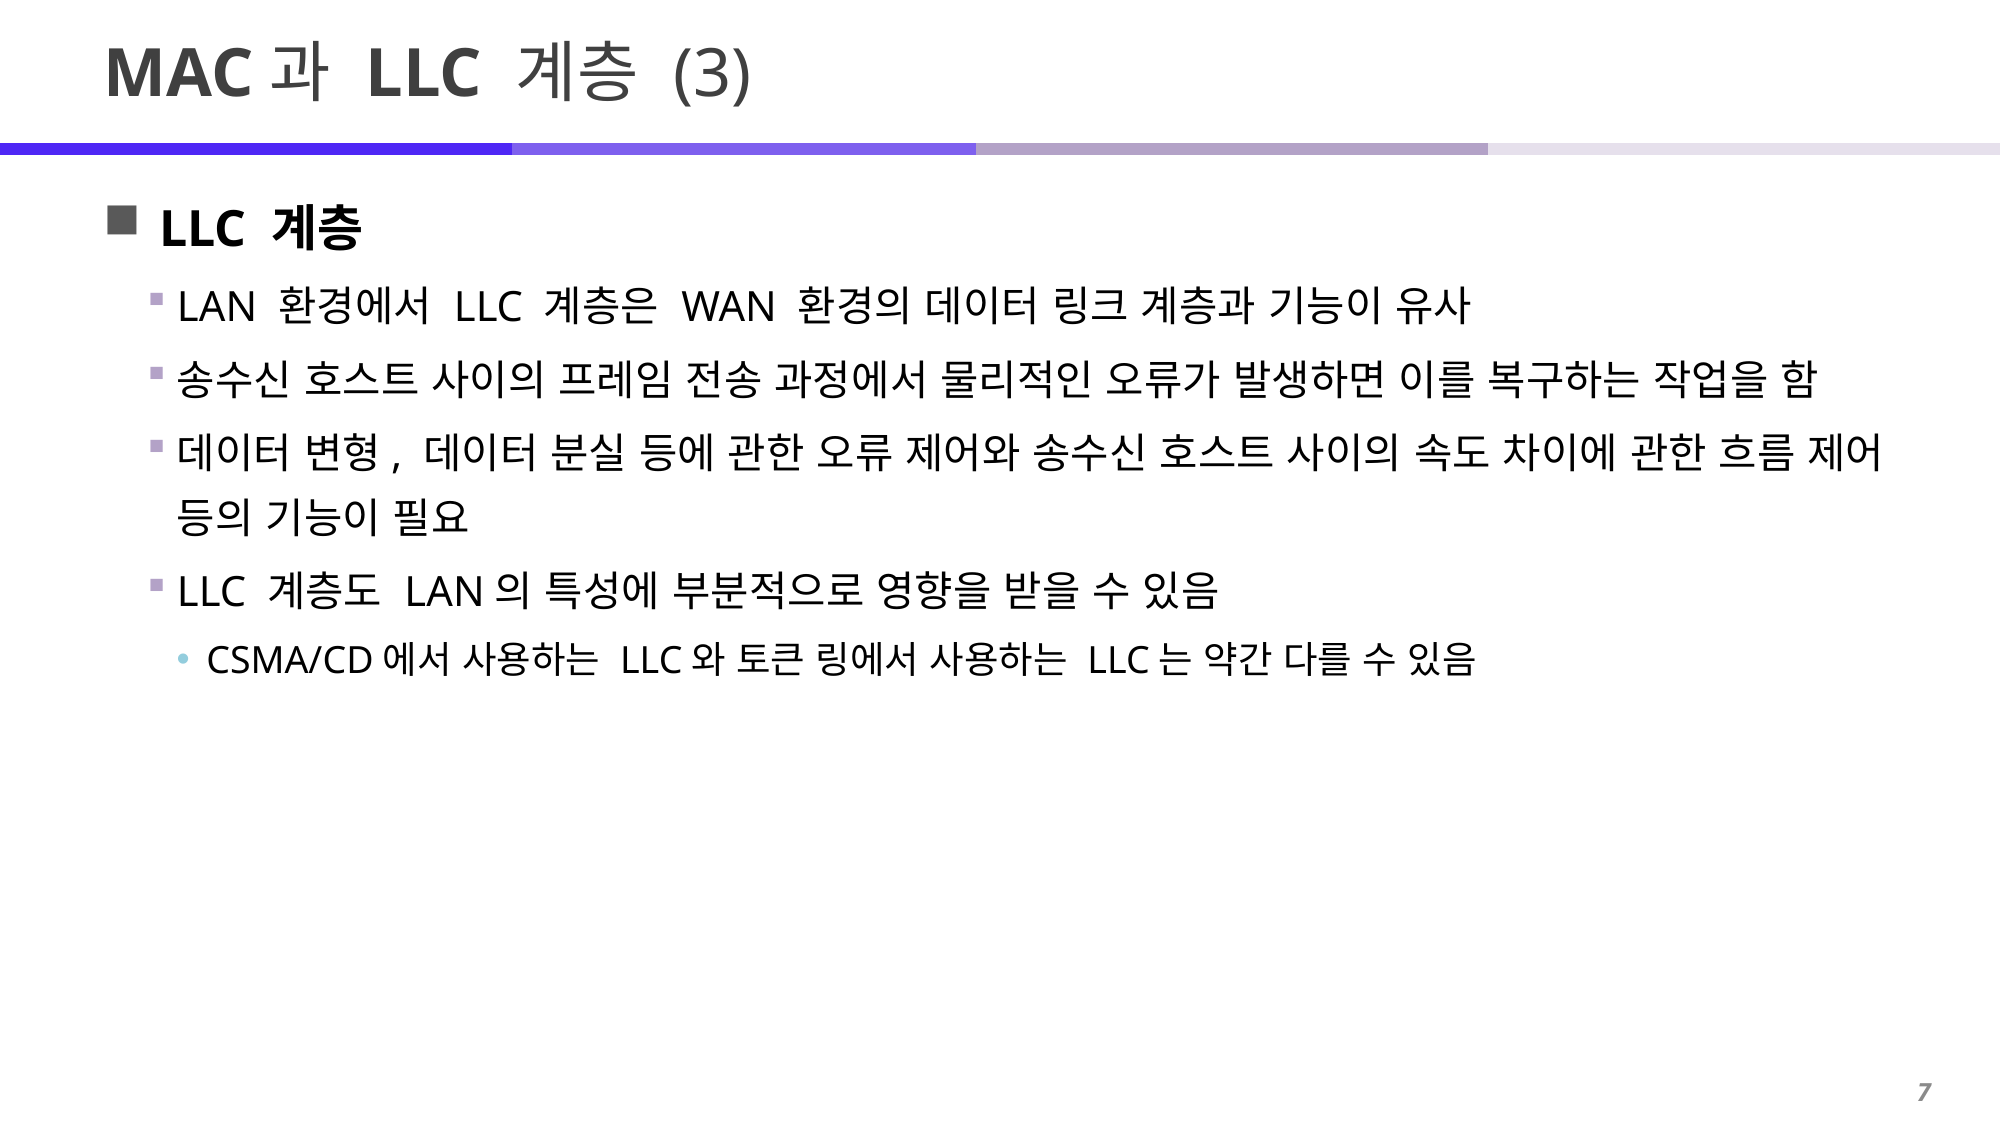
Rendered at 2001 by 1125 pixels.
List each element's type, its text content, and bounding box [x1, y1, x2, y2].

list LLC 계층 LAN 환경에서 LLC 계층은 WAN 환경의 데이터 링크 계층과 기능이 유사 송수신 호스트 사이의 프레임 전송 과정에서 물리적인 오류가 발생하면 이를 복구하는 작업을 함 데이터 변형, 데이터 분실 등에 관한 오류 제어와 송수신 호스트 사이의 속도 차이에 관한 흐름 제어 등의 기능이 필요 LLC 계층도 LAN의 특성에 부분적으로 영향을 받을 수 있음 CSMA/CD에서 사용하는 LLC와 토큰 링에서 사용하는 LLC는 약간 다를 수 있음 [88, 176, 1920, 1083]
title MAC과 LLC 계층 (3) [88, 18, 1920, 122]
